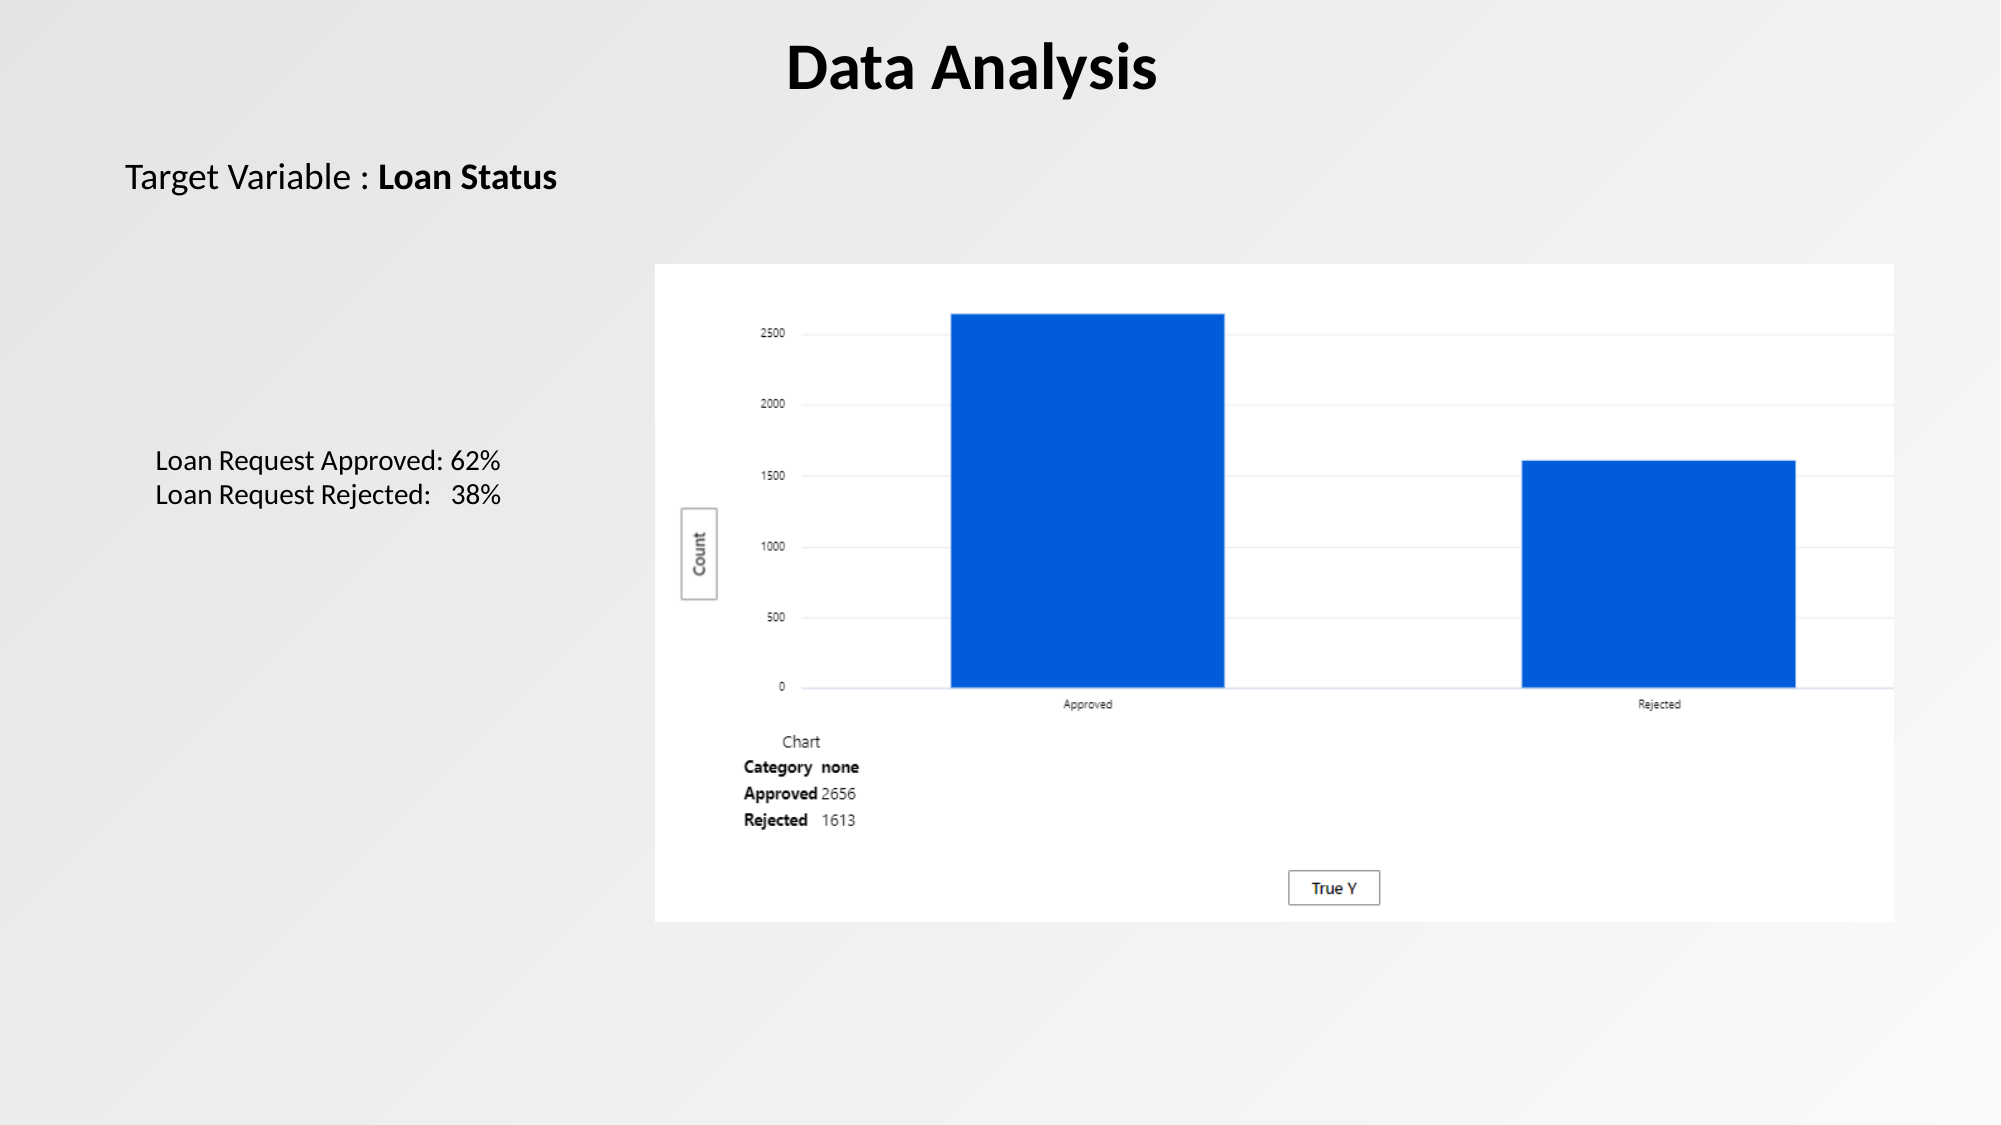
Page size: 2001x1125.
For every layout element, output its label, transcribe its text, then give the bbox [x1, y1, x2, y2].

picture [655, 264, 1894, 922]
text_box Loan Request Approved: 62% Loan Request Rejected: 38% [140, 433, 600, 519]
text_box Data Analysis [442, 15, 1503, 111]
text_box Target Variable : Loan Status [110, 145, 1588, 205]
